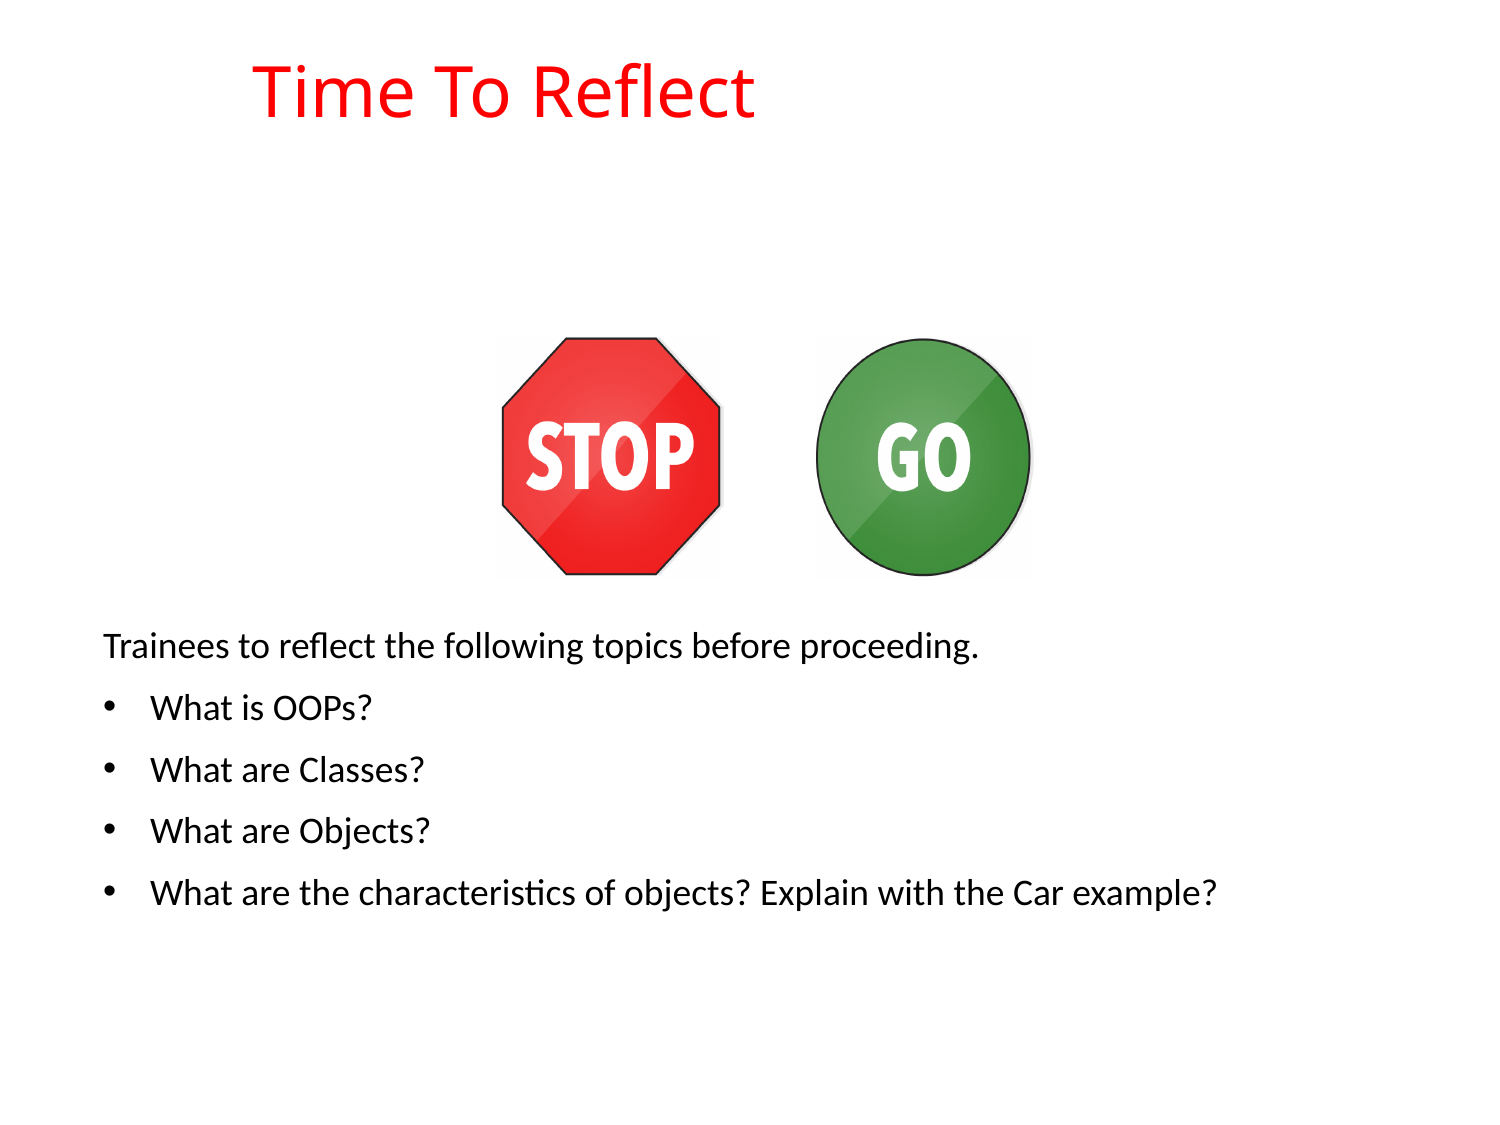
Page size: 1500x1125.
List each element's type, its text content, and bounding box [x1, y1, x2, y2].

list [813, 334, 1037, 580]
picture [496, 334, 725, 580]
text_box Trainees to reflect the following topics before proceeding. What is OOPs? What are Classes? What are Objects? What are the characteristics of objects? Explain with the Car example? [88, 282, 1439, 921]
title Time To Reflect [237, 2, 1500, 188]
